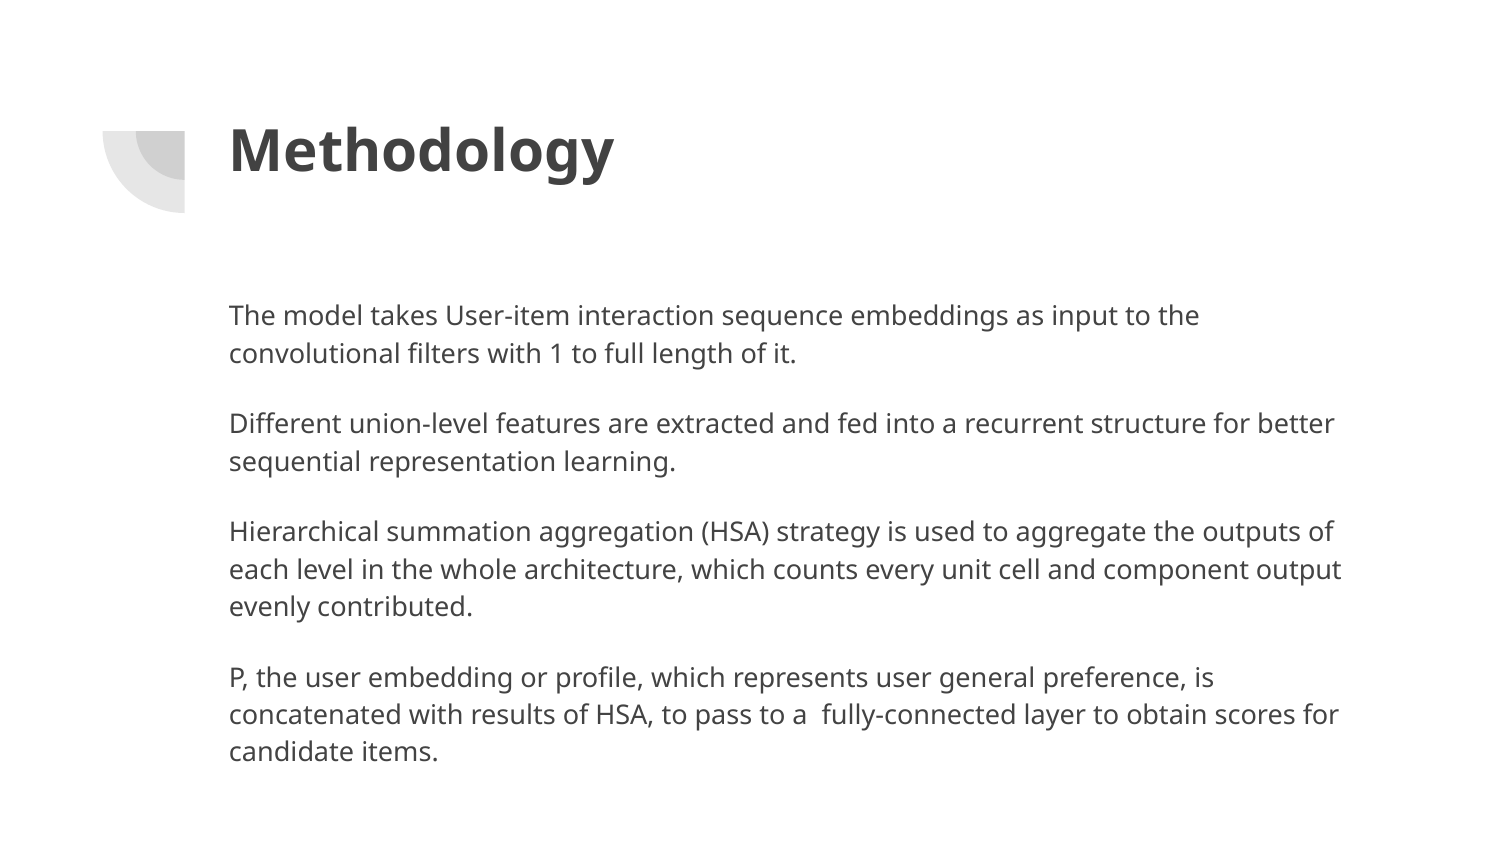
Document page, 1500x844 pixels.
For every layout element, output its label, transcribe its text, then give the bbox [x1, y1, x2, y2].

list The model takes User-item interaction sequence embeddings as input to the convolutional filters with 1 to full length of it. Different union-level features are extracted and fed into a recurrent structure for better sequential representation learning. Hierarchical summation aggregation (HSA) strategy is used to aggregate the outputs of each level in the whole architecture, which counts every unit cell and component output evenly contributed. P, the user embedding or profile, which represents user general preference, is concatenated with results of HSA, to pass to a fully-connected layer to obtain scores for candidate items. [213, 278, 1368, 744]
title Methodology [213, 98, 1368, 263]
